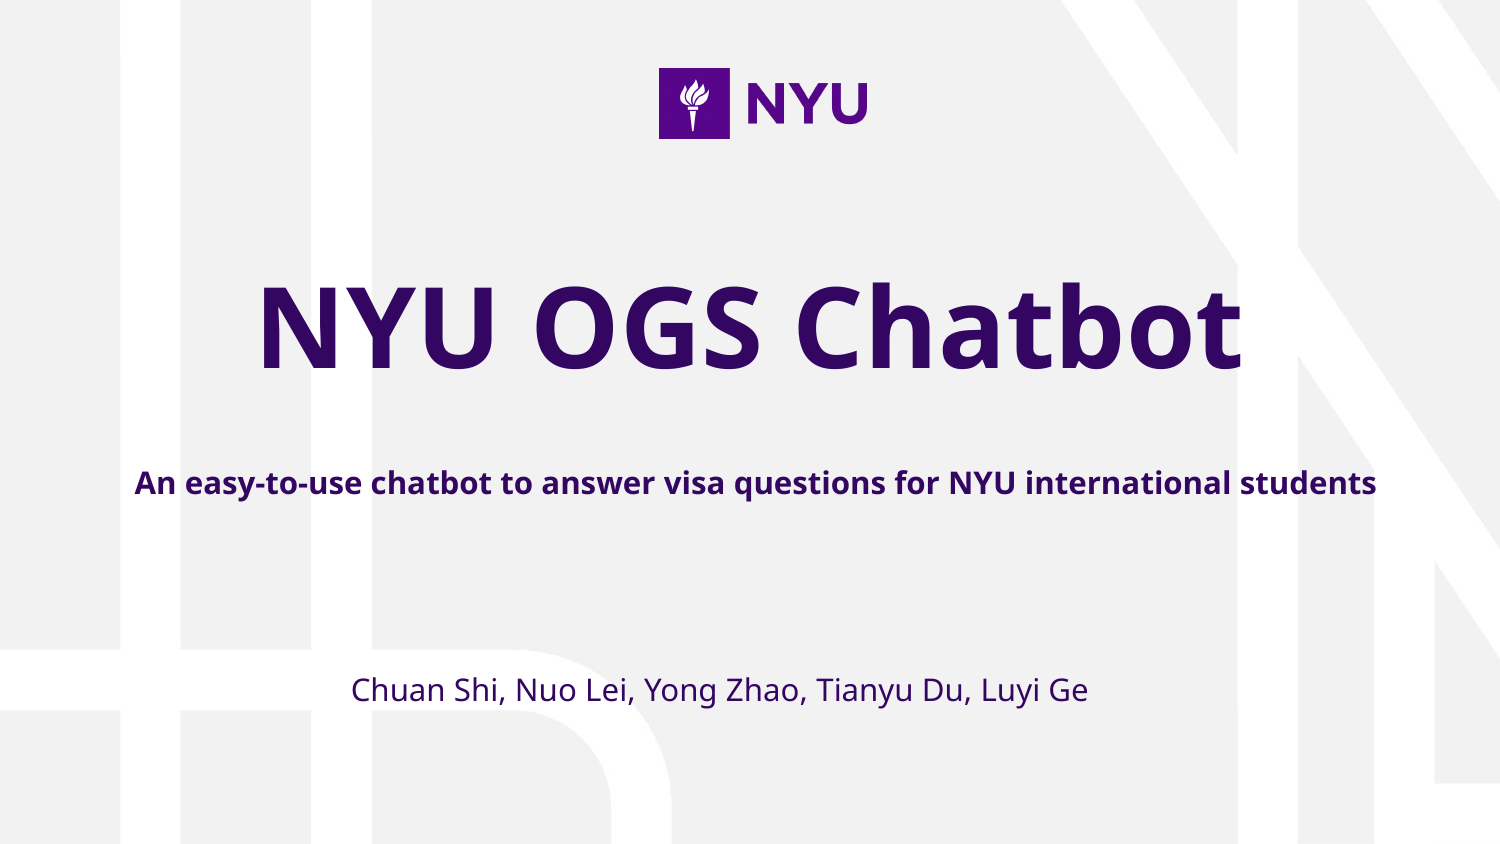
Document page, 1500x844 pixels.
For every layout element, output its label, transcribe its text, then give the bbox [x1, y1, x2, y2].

text_box Chuan Shi, Nuo Lei, Yong Zhao, Tianyu Du, Luyi Ge [260, 649, 1189, 765]
picture [0, 0, 1500, 844]
subtitle An easy-to-use chatbot to answer visa questions for NYU international students [66, 442, 1456, 558]
title NYU OGS Chatbot [148, 205, 1352, 442]
